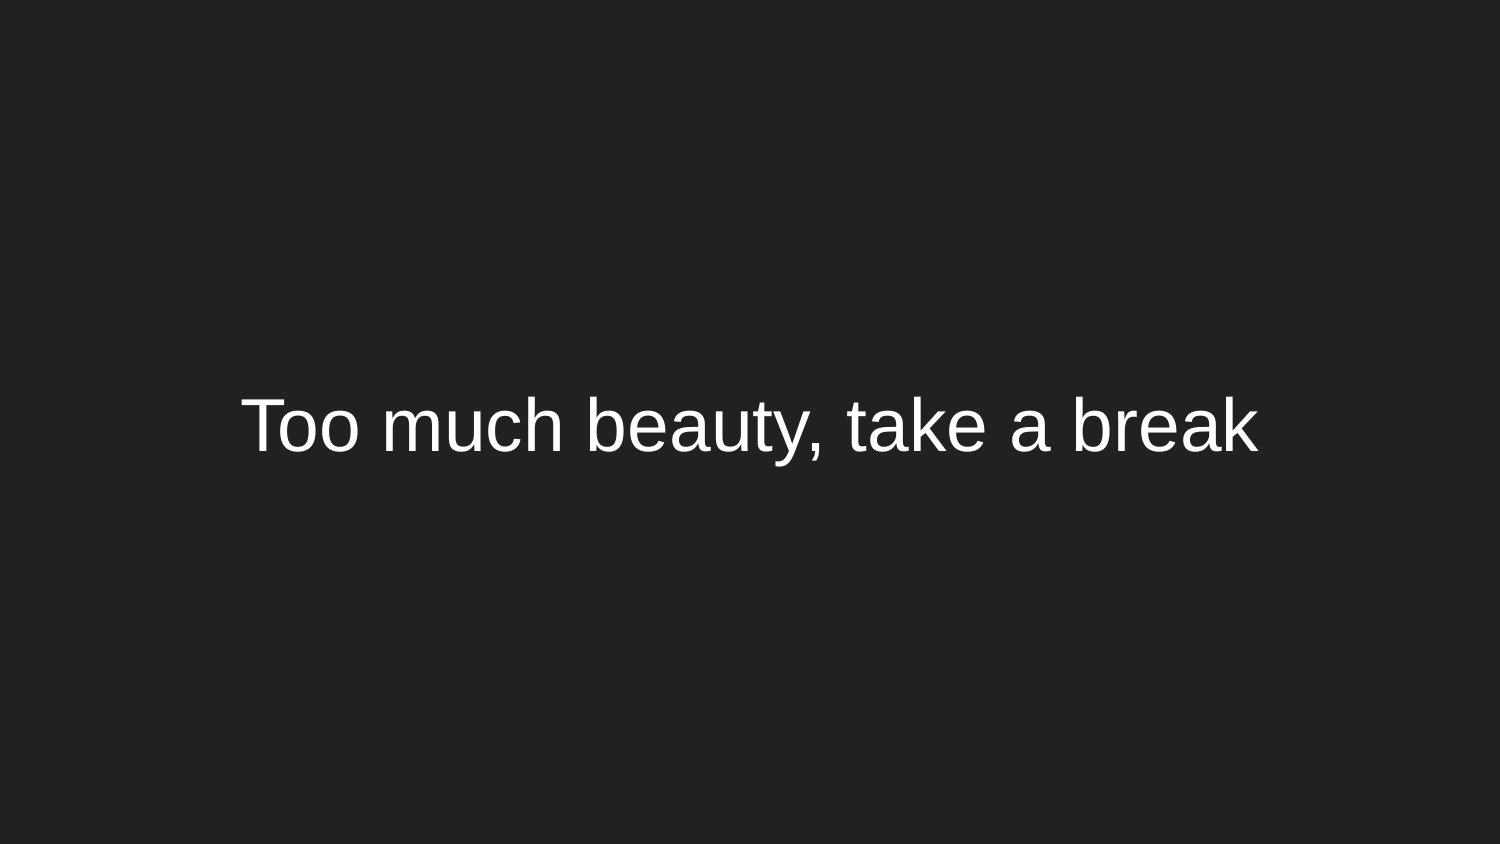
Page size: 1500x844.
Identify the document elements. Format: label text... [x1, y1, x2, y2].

title Too much beauty, take a break [51, 352, 1449, 491]
